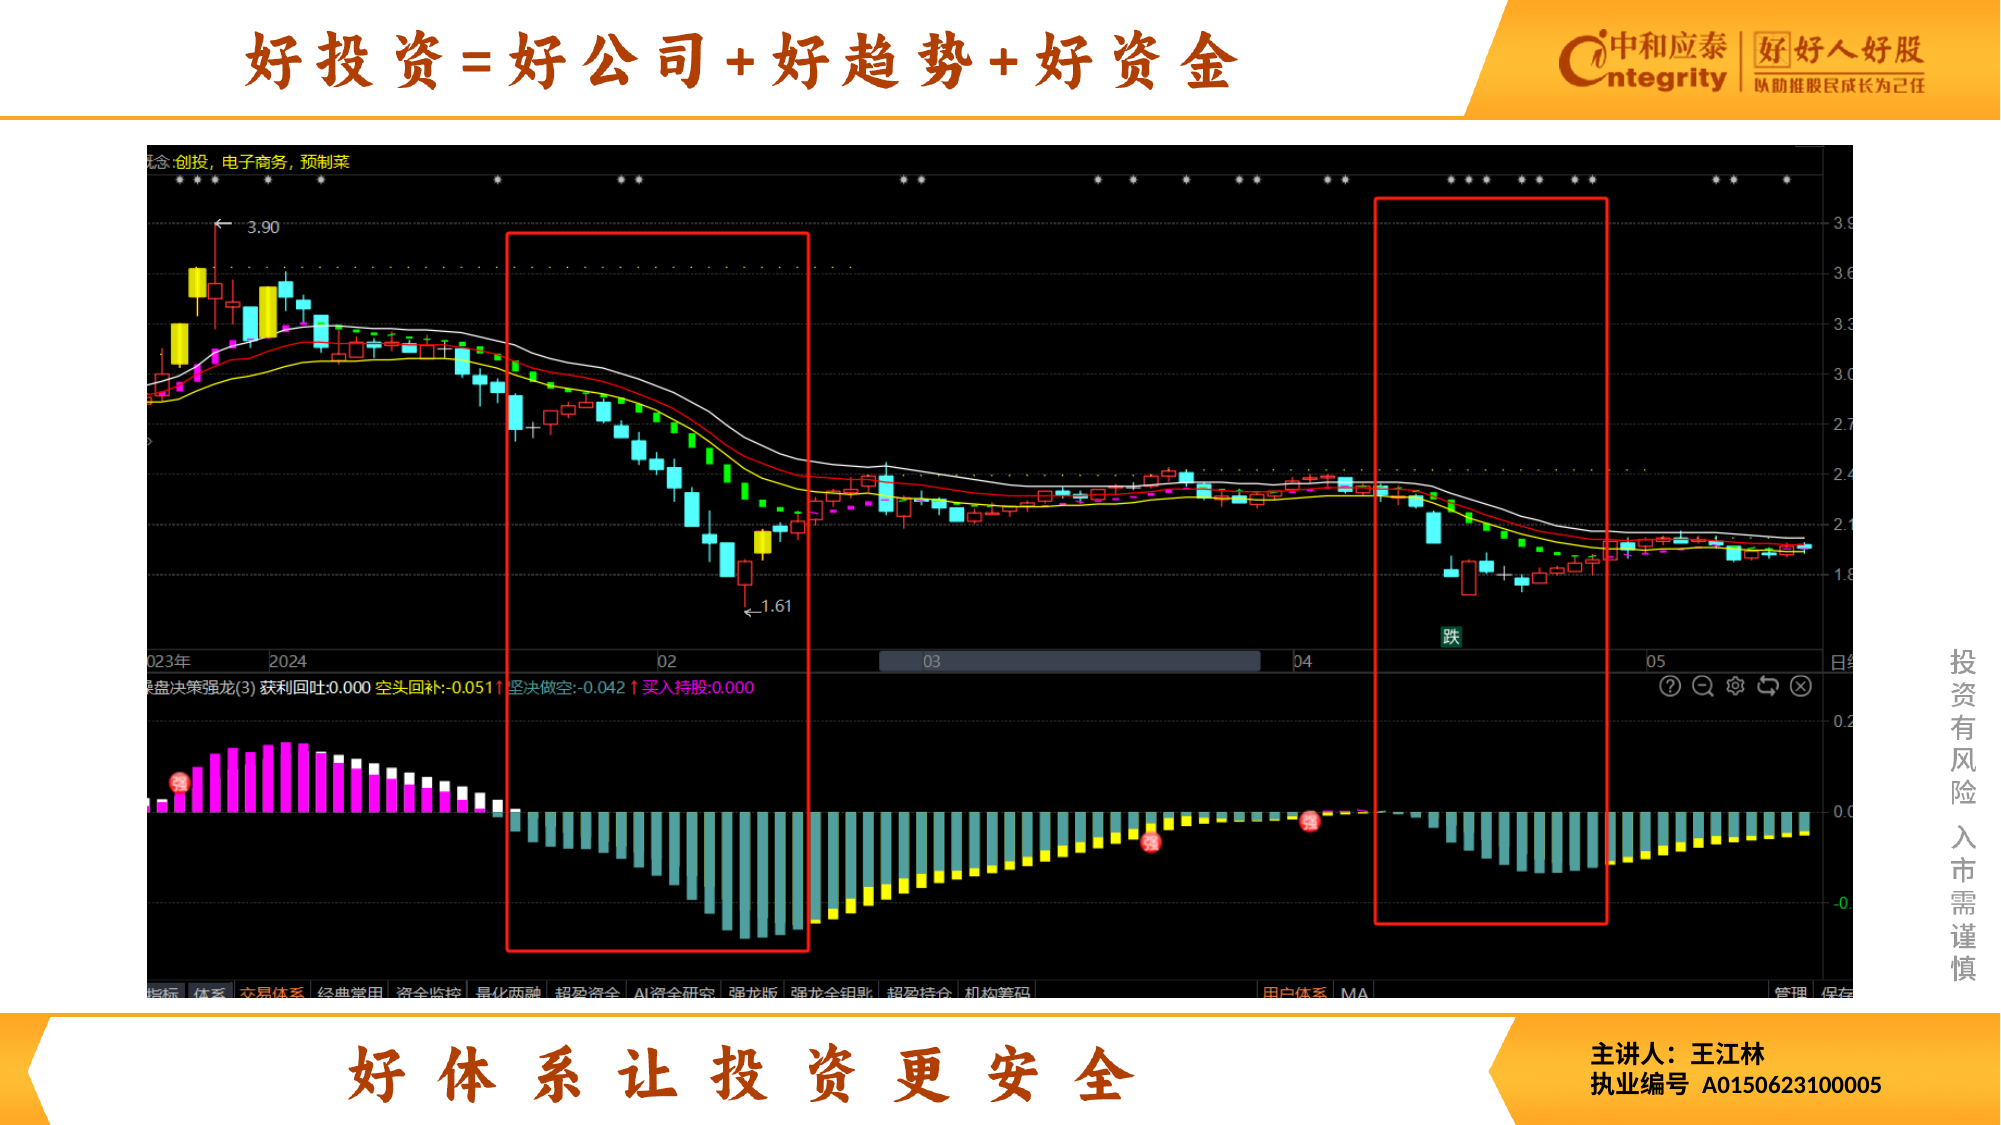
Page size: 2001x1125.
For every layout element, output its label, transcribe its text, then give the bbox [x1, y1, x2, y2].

text_box 主讲人：王江林 执业编号 A0150623100005 [1575, 1031, 1967, 1106]
picture [0, 0, 2001, 1125]
